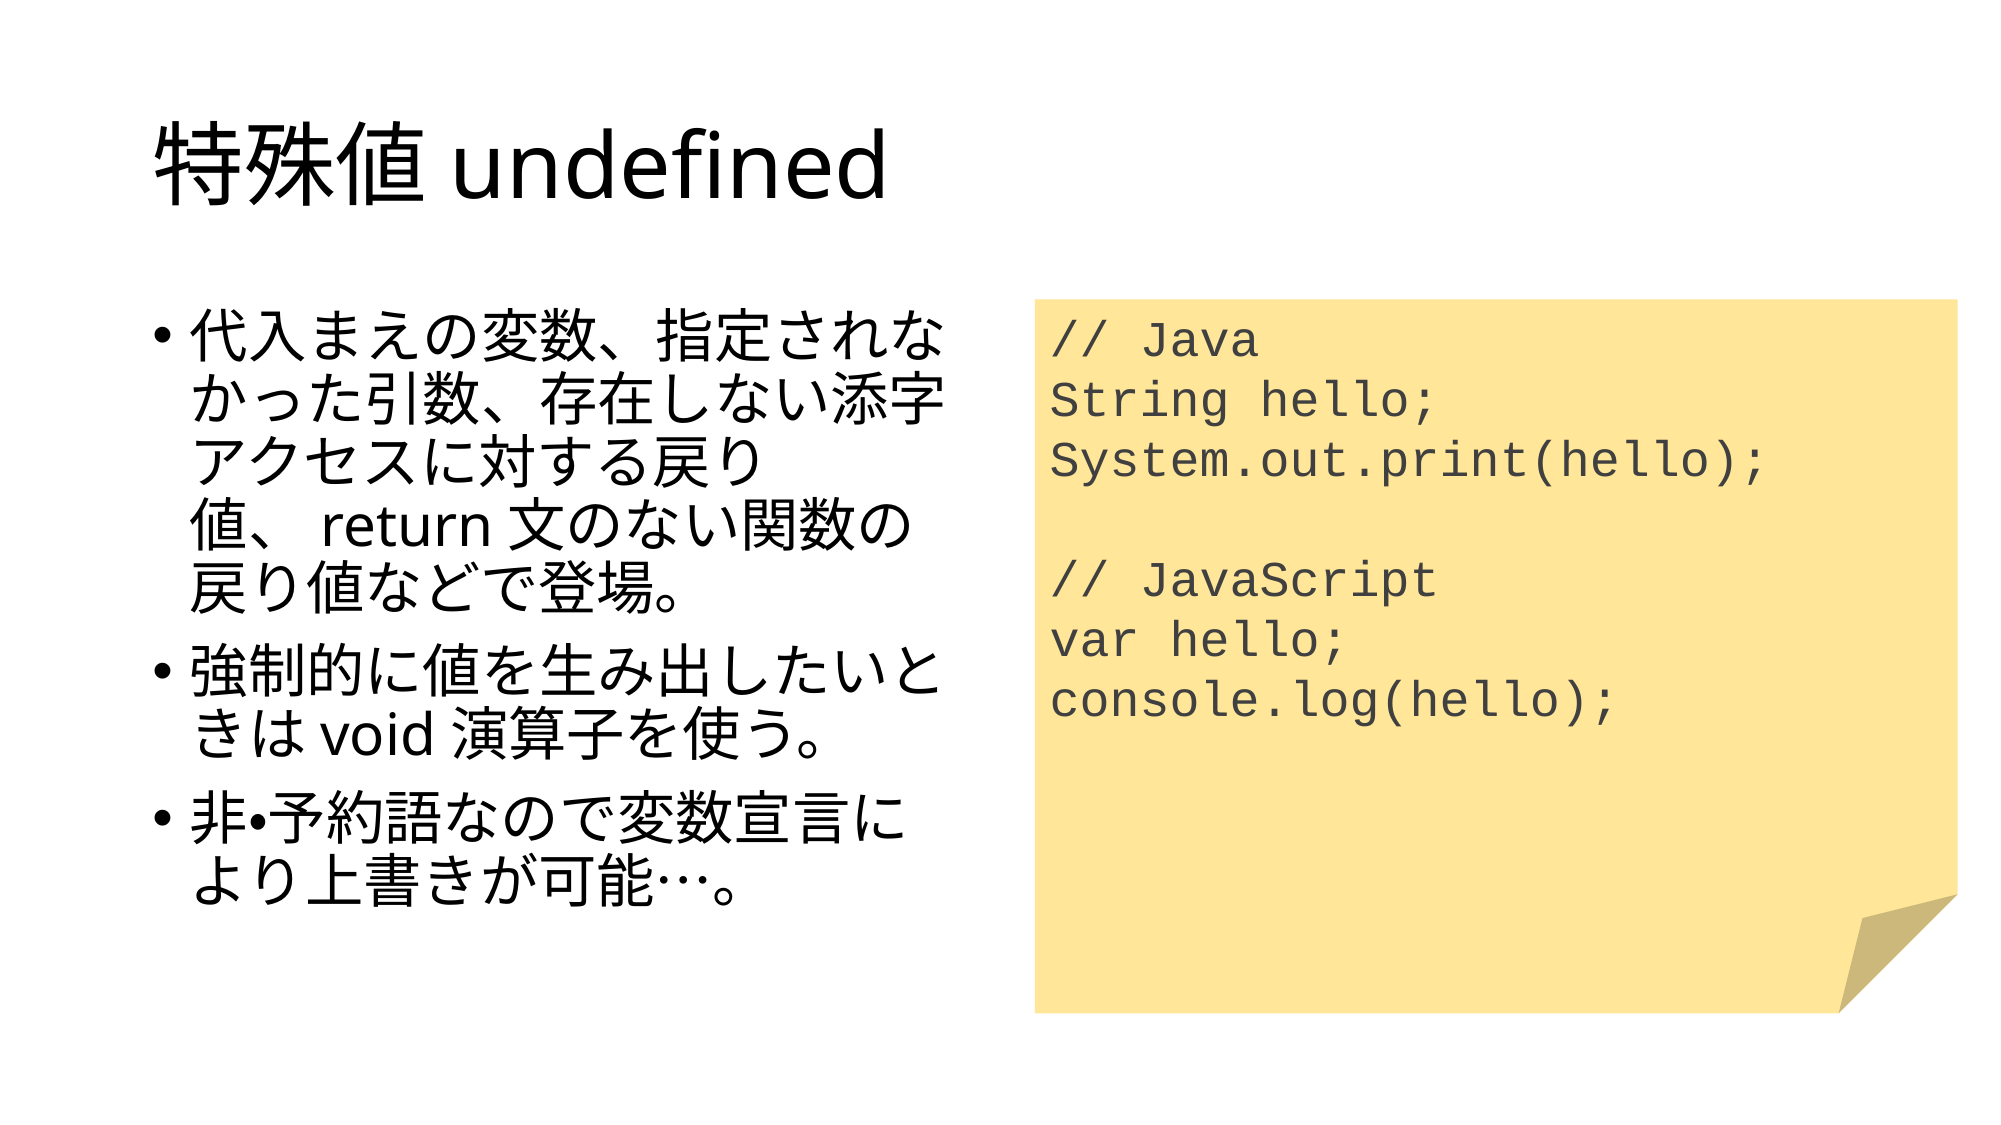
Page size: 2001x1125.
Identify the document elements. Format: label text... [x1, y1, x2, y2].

list 代入まえの変数、指定されなかった引数、存在しない添字アクセスに対する戻り値、return文のない関数の戻り値などで登場。 強制的に値を生み出したいときはvoid演算子を使う。 非・予約語なので変数宣言により上書きが可能…。 [137, 299, 969, 1014]
text_box // Java String hello; System.out.print(hello); // JavaScript var hello; console.log(hello); [1033, 298, 1961, 1015]
title 特殊値undefined [137, 59, 1863, 278]
